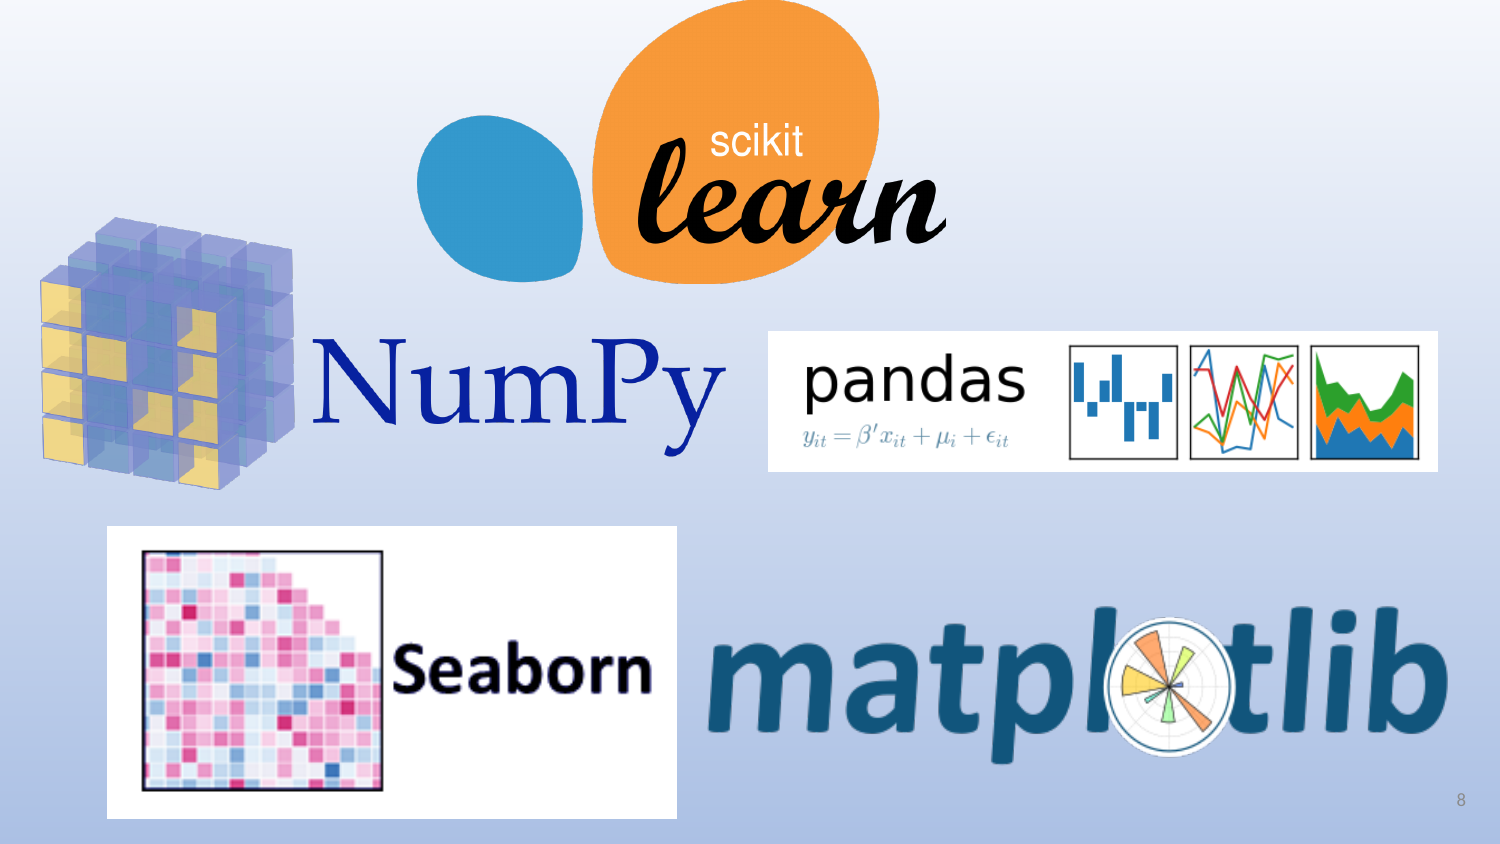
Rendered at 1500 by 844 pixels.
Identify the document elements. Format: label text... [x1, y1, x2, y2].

picture [768, 331, 1438, 472]
picture [107, 526, 1490, 819]
slide_number 8 [1391, 785, 1482, 832]
picture [40, 0, 946, 490]
